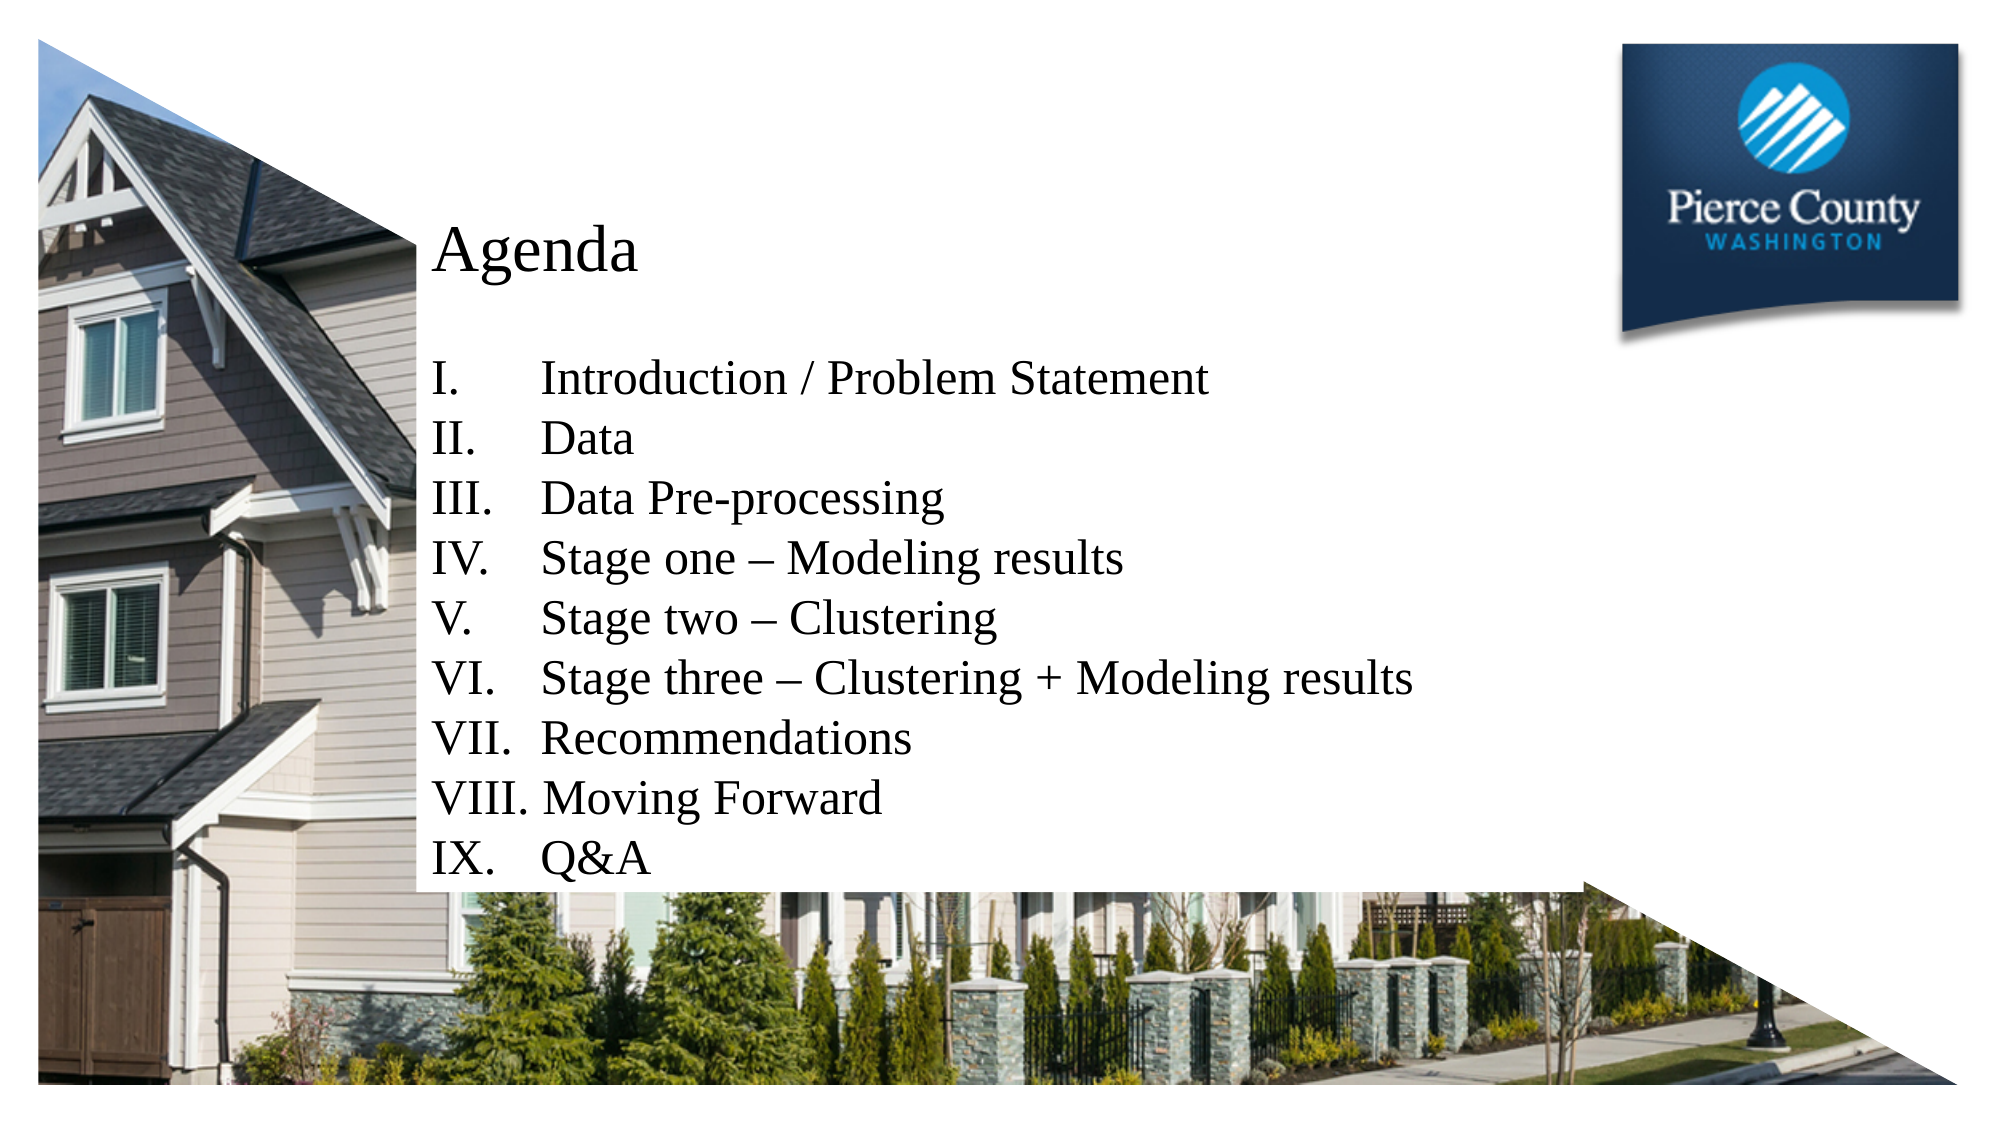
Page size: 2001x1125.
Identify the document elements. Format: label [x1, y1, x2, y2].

picture [38, 38, 1972, 1085]
